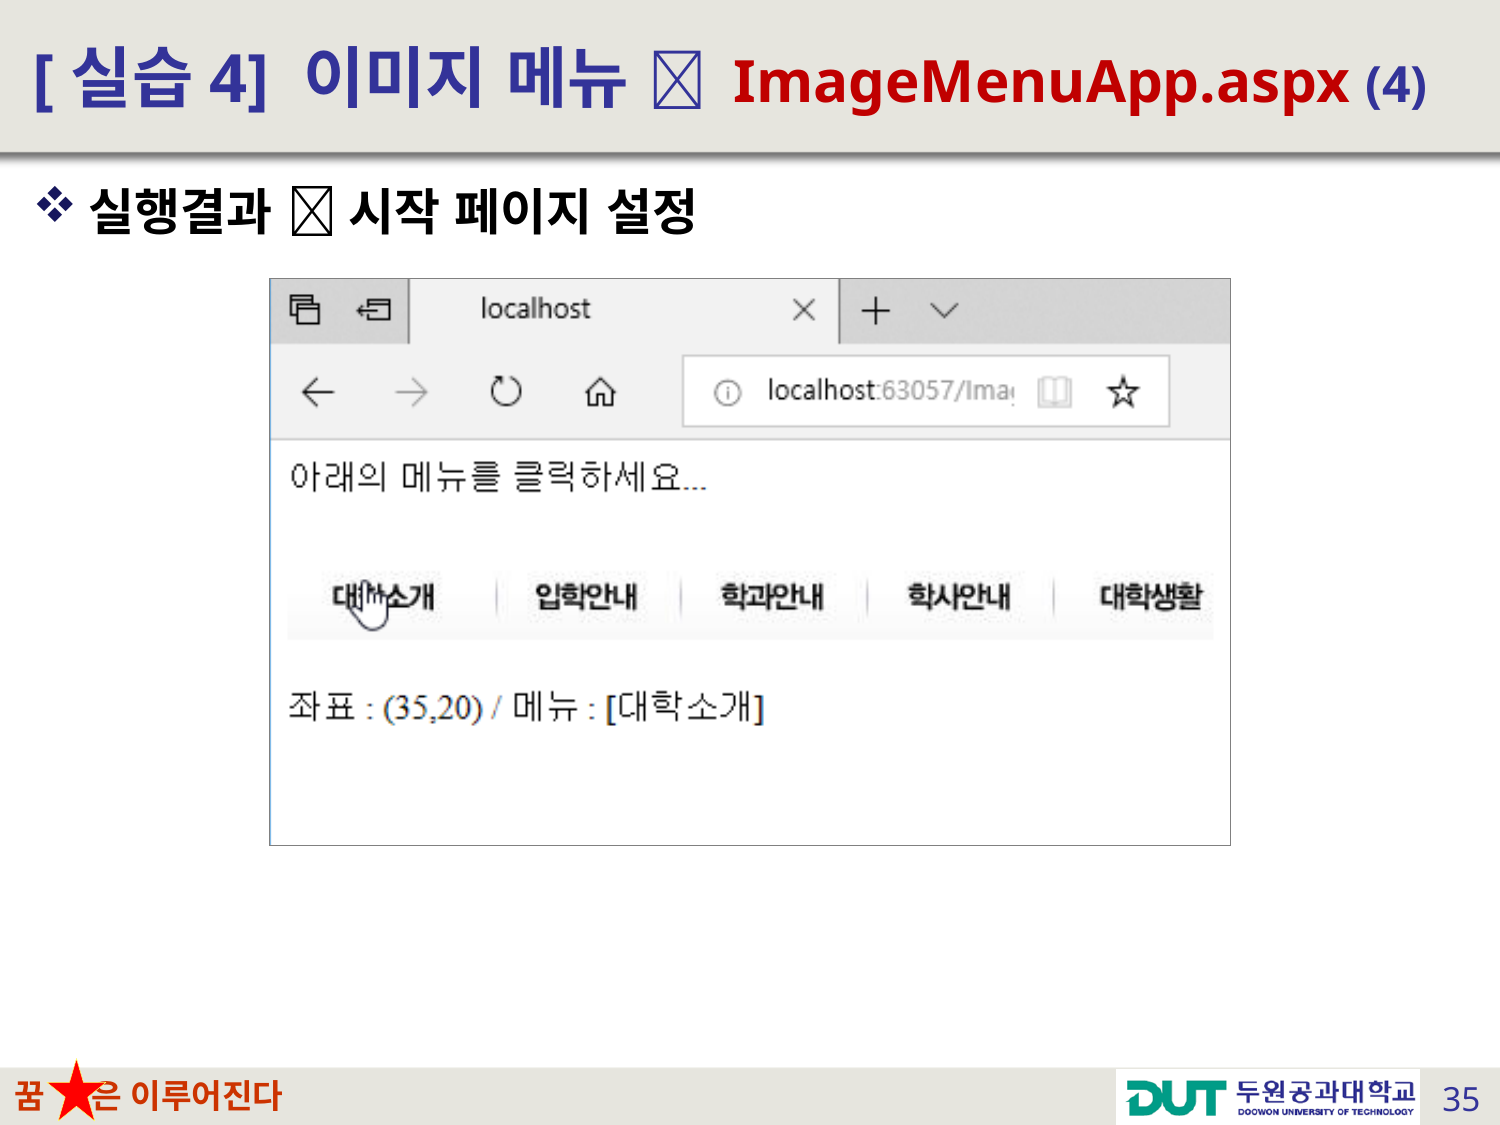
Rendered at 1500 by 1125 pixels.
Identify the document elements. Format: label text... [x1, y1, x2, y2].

picture [269, 278, 1231, 847]
picture [0, 1066, 1500, 1125]
title [실습4] 이미지 메뉴  ImageMenuApp.aspx (4) [17, 8, 1483, 142]
picture [100, 1085, 113, 1090]
list 실행결과  시작 페이지 설정 [17, 160, 1487, 1067]
picture [0, 0, 1500, 173]
